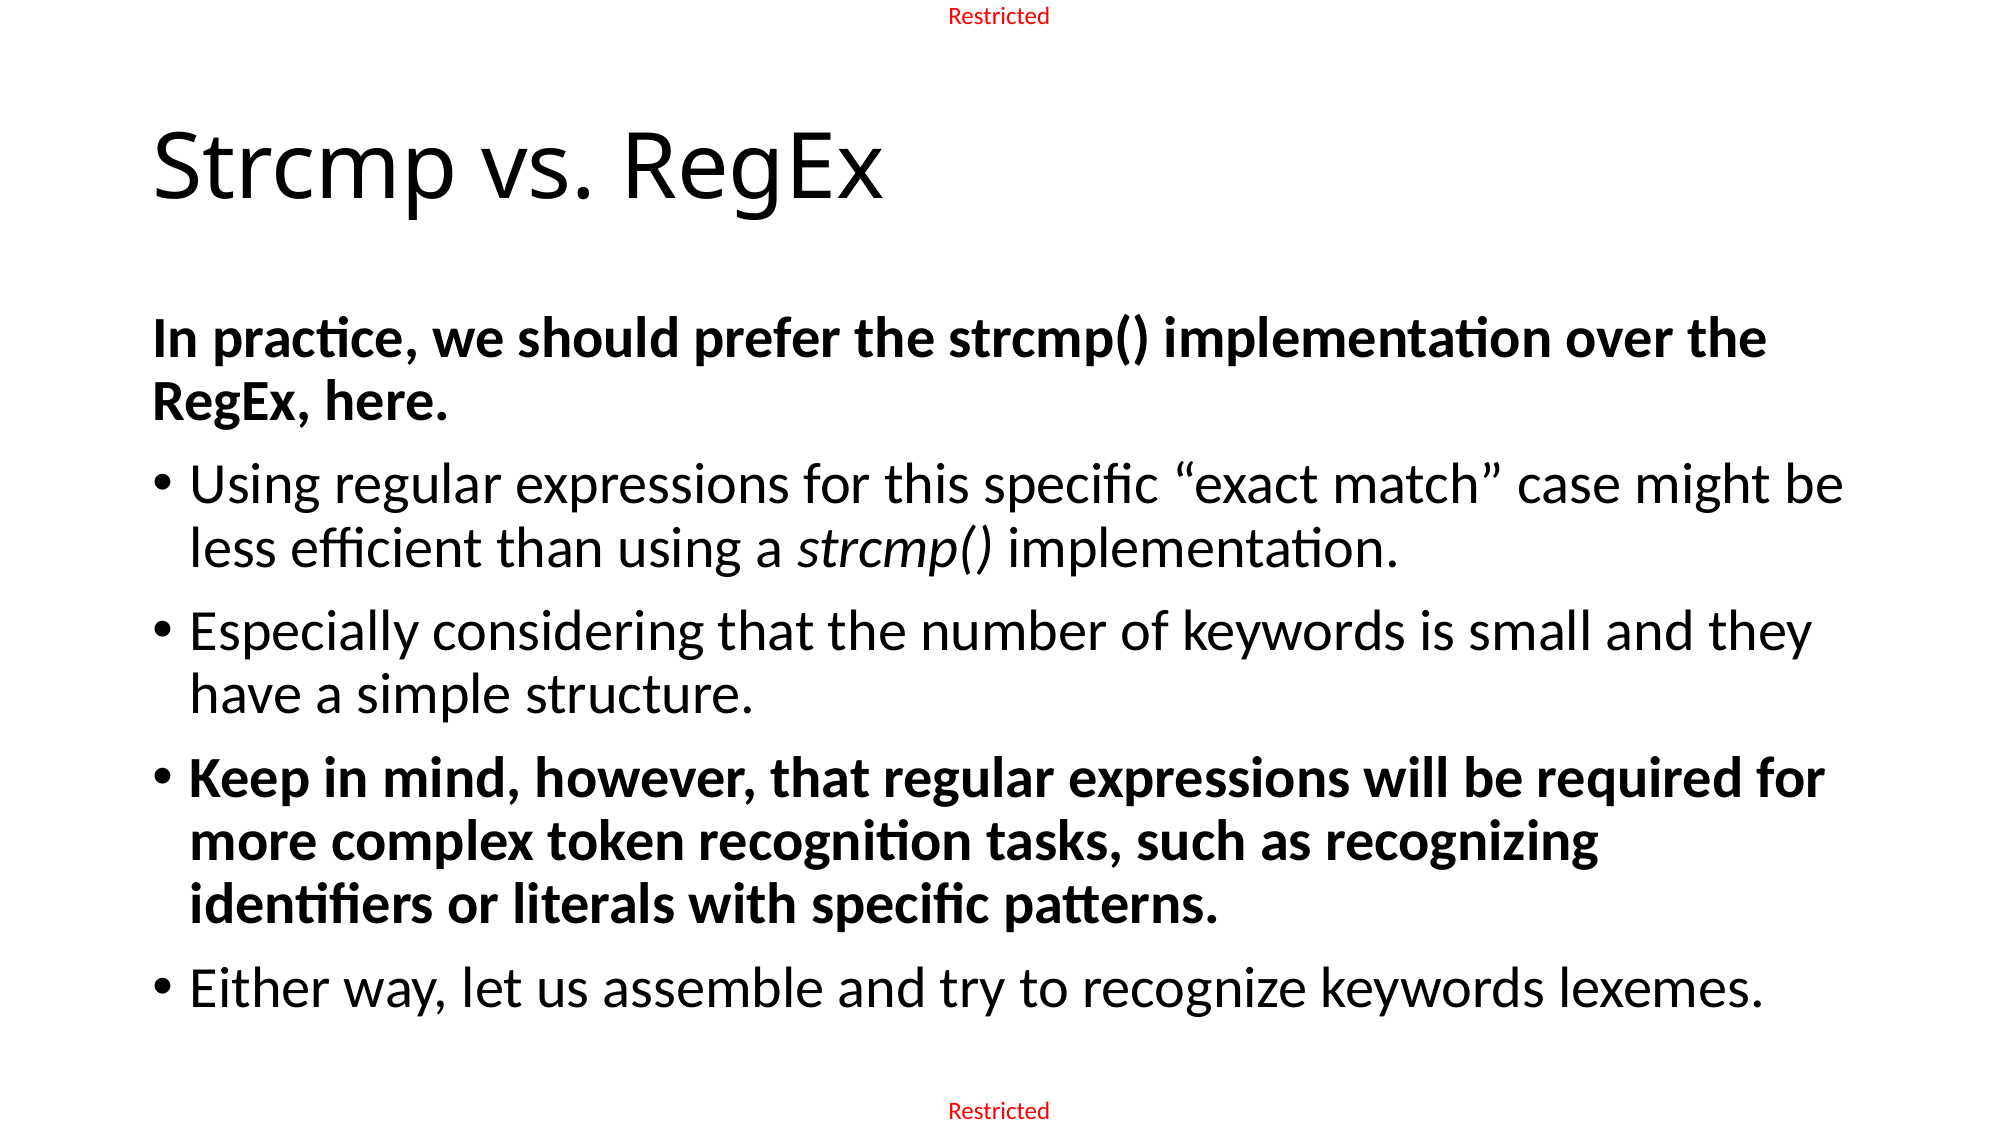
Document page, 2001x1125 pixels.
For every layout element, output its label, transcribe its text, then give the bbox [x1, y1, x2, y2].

list In practice, we should prefer the strcmp() implementation over the RegEx, here. Using regular expressions for this specific “exact match” case might be less efficient than using a strcmp() implementation. Especially considering that the number of keywords is small and they have a simple structure. Keep in mind, however, that regular expressions will be required for more complex token recognition tasks, such as recognizing identifiers or literals with specific patterns. Either way, let us assemble and try to recognize keywords lexemes. [137, 299, 1863, 1079]
title Strcmp vs. RegEx [137, 59, 1863, 278]
